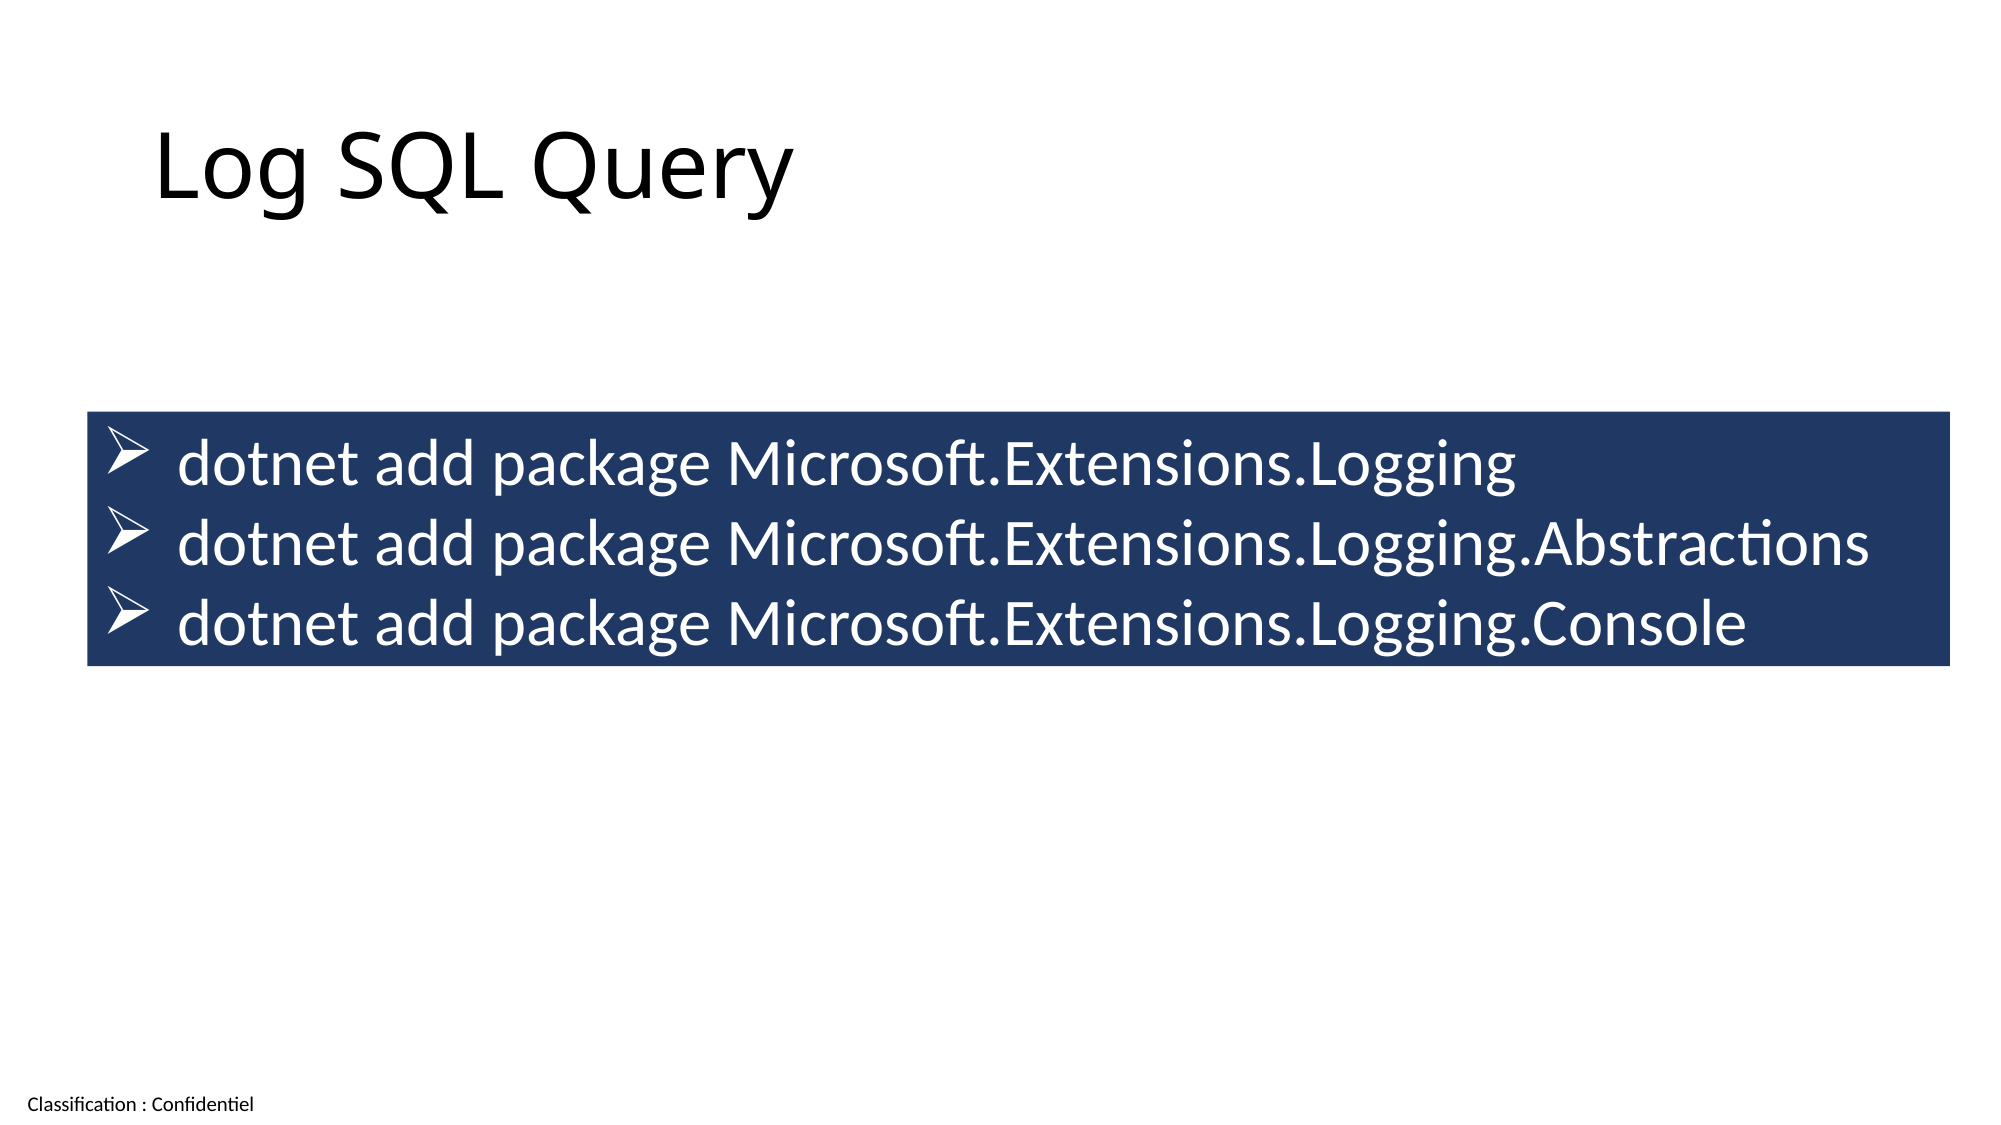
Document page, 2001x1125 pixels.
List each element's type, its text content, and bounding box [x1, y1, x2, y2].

text_box dotnet add package Microsoft.Extensions.Logging dotnet add package Microsoft.Extensions.Logging.Abstractions dotnet add package Microsoft.Extensions.Logging.Console [87, 411, 1950, 667]
title Log SQL Query [137, 59, 1863, 278]
